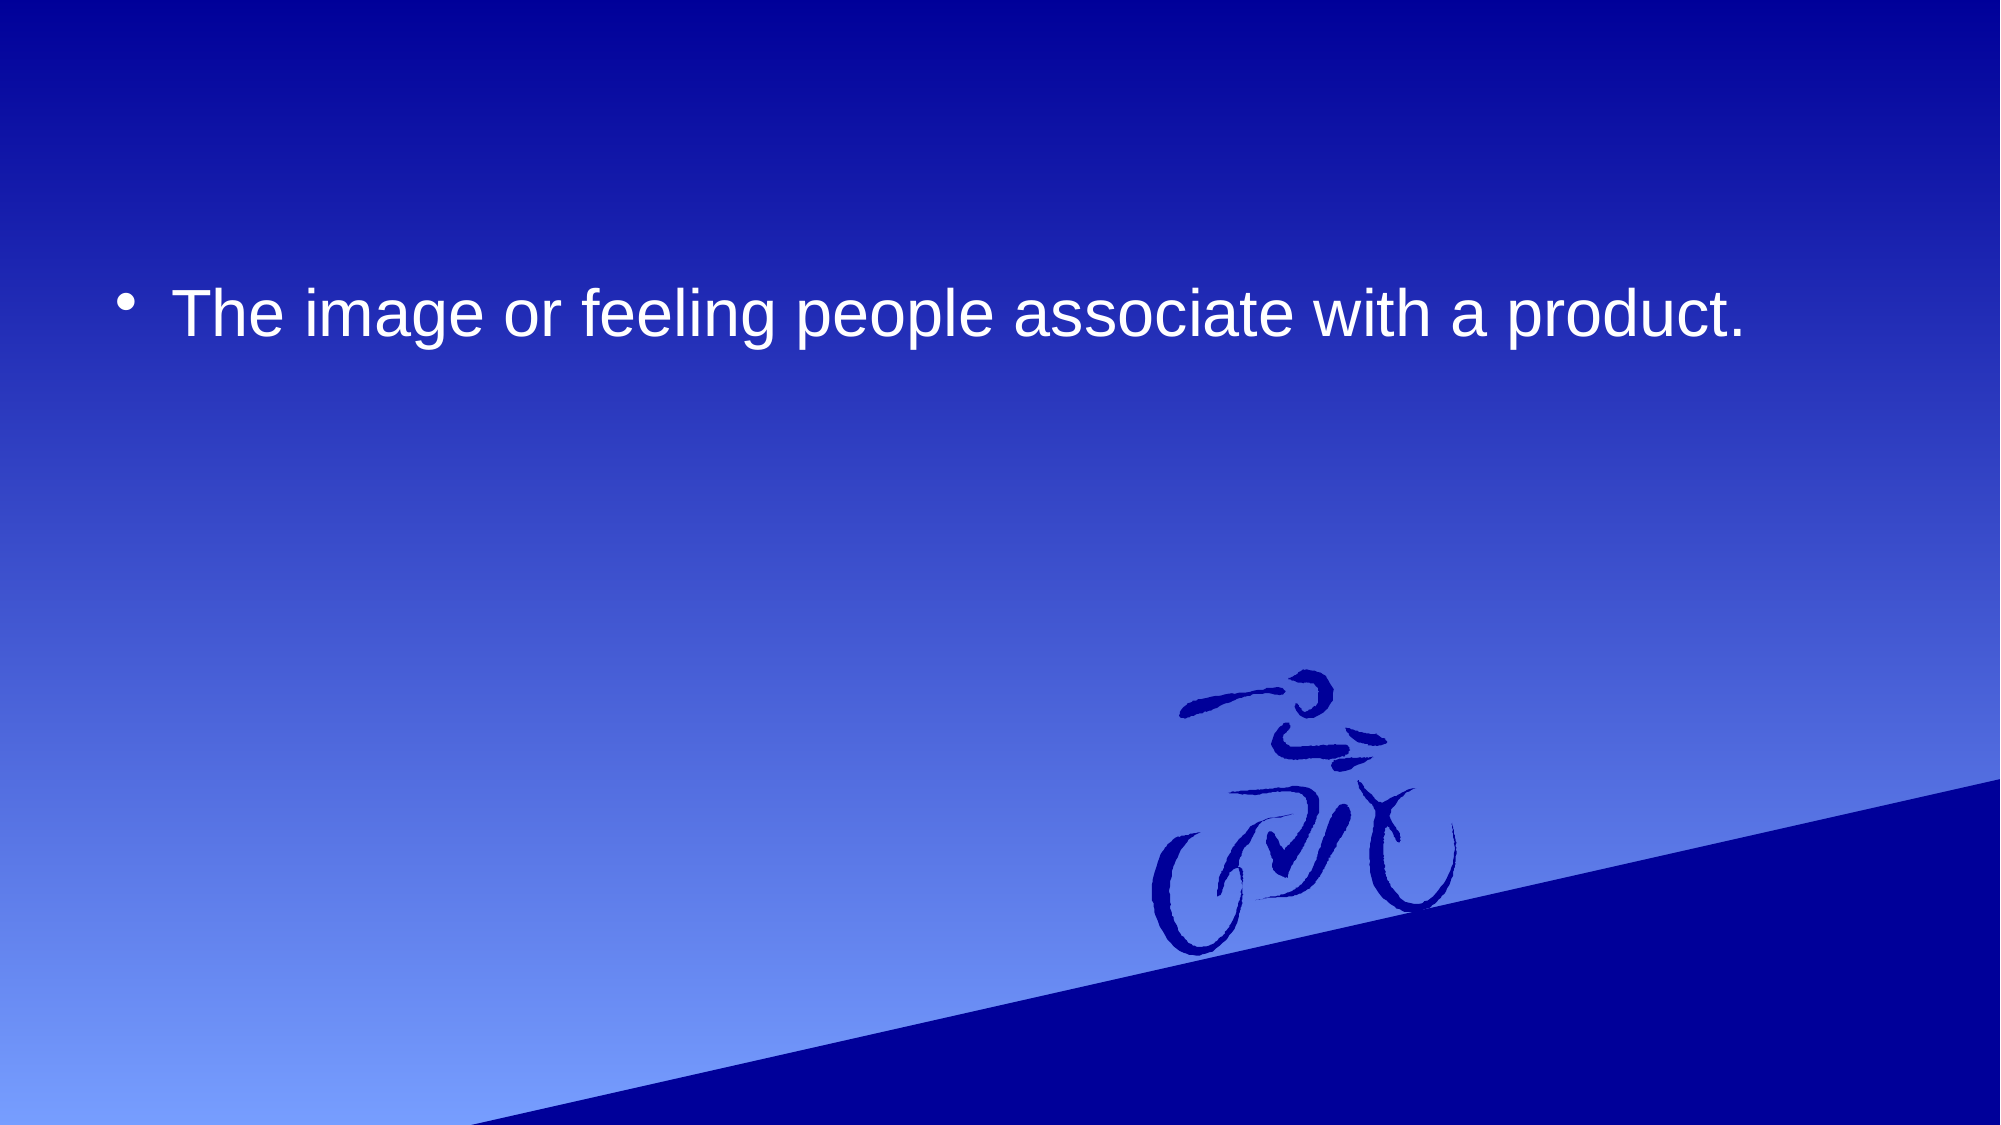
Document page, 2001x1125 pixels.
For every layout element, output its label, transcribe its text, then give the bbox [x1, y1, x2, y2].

list The image or feeling people associate with a product. [99, 262, 1901, 1006]
